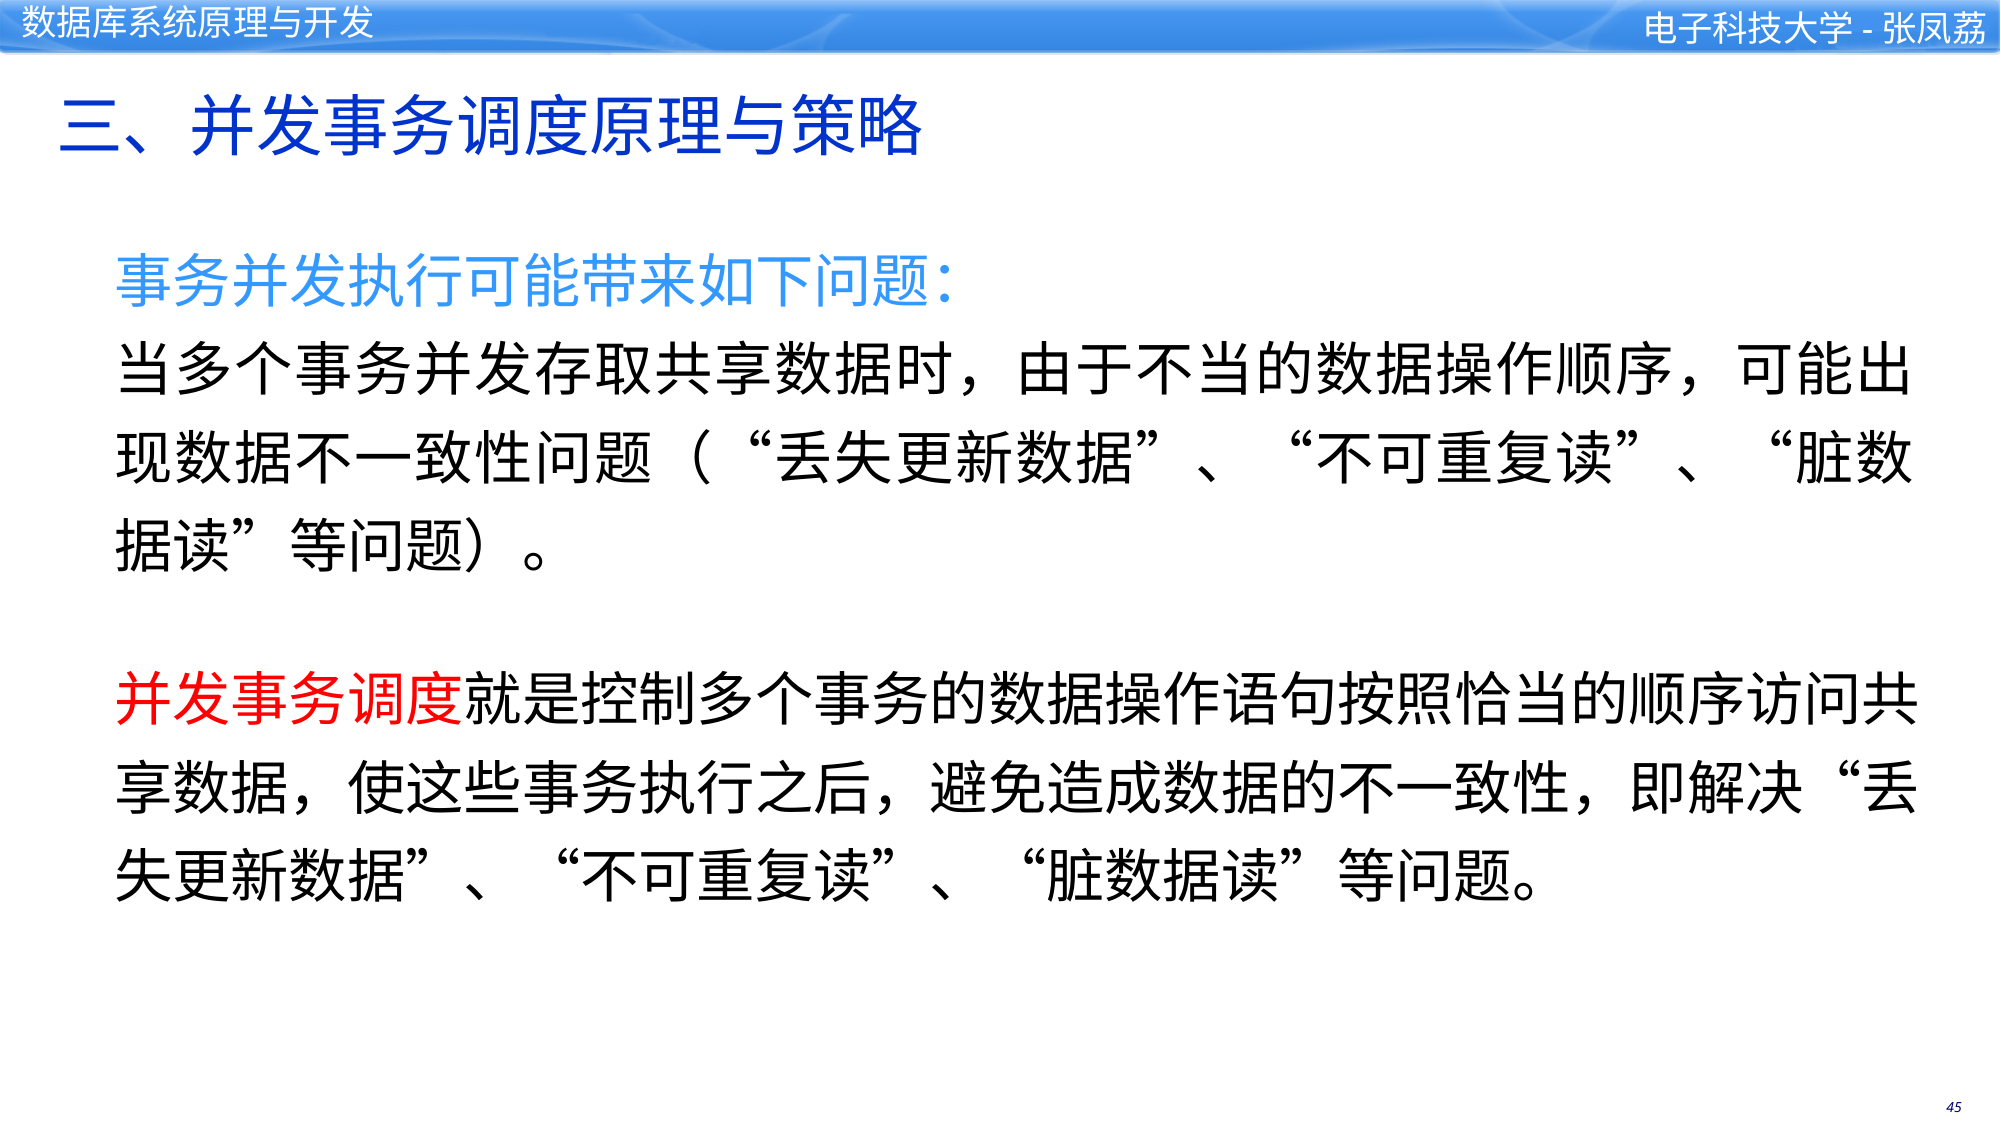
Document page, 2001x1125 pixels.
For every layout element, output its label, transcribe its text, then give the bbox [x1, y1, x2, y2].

text_box 三、并发事务调度原理与策略 [36, 73, 1130, 174]
text_box 并发事务调度就是控制多个事务的数据操作语句按照恰当的顺序访问共享数据，使这些事务执行之后，避免造成数据的不一致性，即解决“丢失更新数据”、“不可重复读”、“脏数据读”等问题。 [99, 636, 1965, 917]
text_box 事务并发执行可能带来如下问题： 当多个事务并发存取共享数据时，由于不当的数据操作顺序，可能出现数据不一致性问题（“丢失更新数据”、“不可重复读”、“脏数据读”等问题）。 [99, 226, 1929, 587]
picture [0, 0, 2000, 55]
